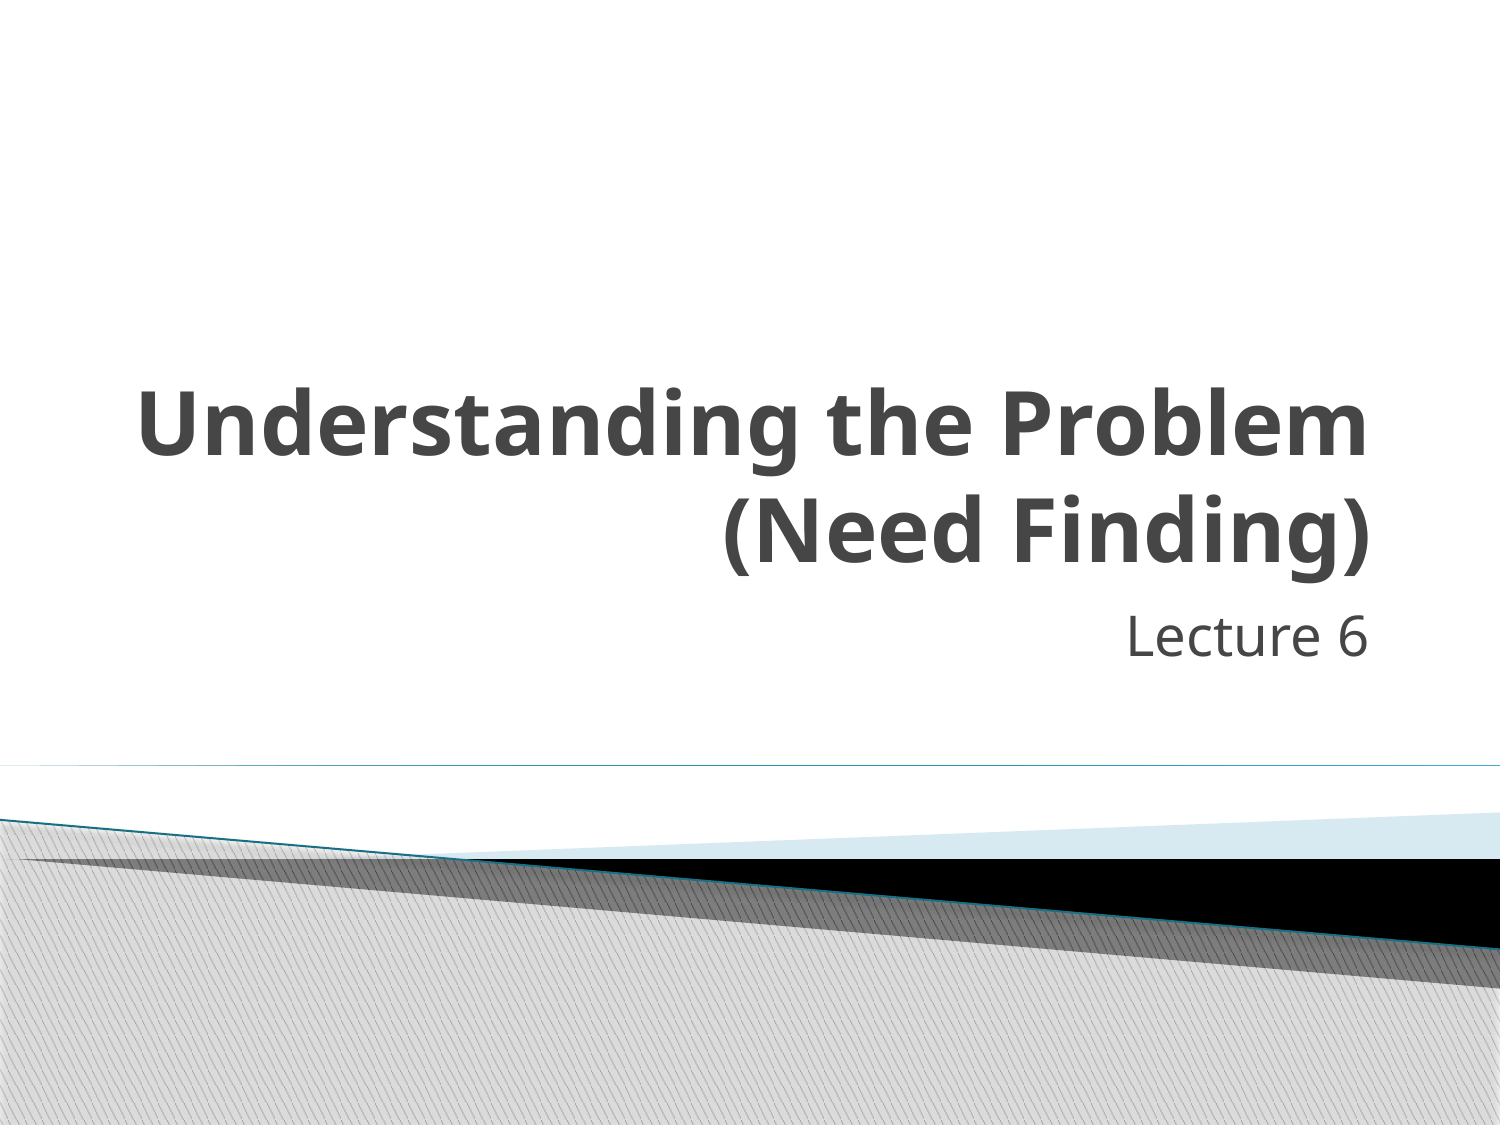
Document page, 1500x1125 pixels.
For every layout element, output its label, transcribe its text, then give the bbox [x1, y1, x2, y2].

subtitle Lecture 6 [112, 592, 1388, 790]
title Understanding the Problem (Need Finding) [112, 287, 1388, 588]
picture [5, 859, 1500, 989]
